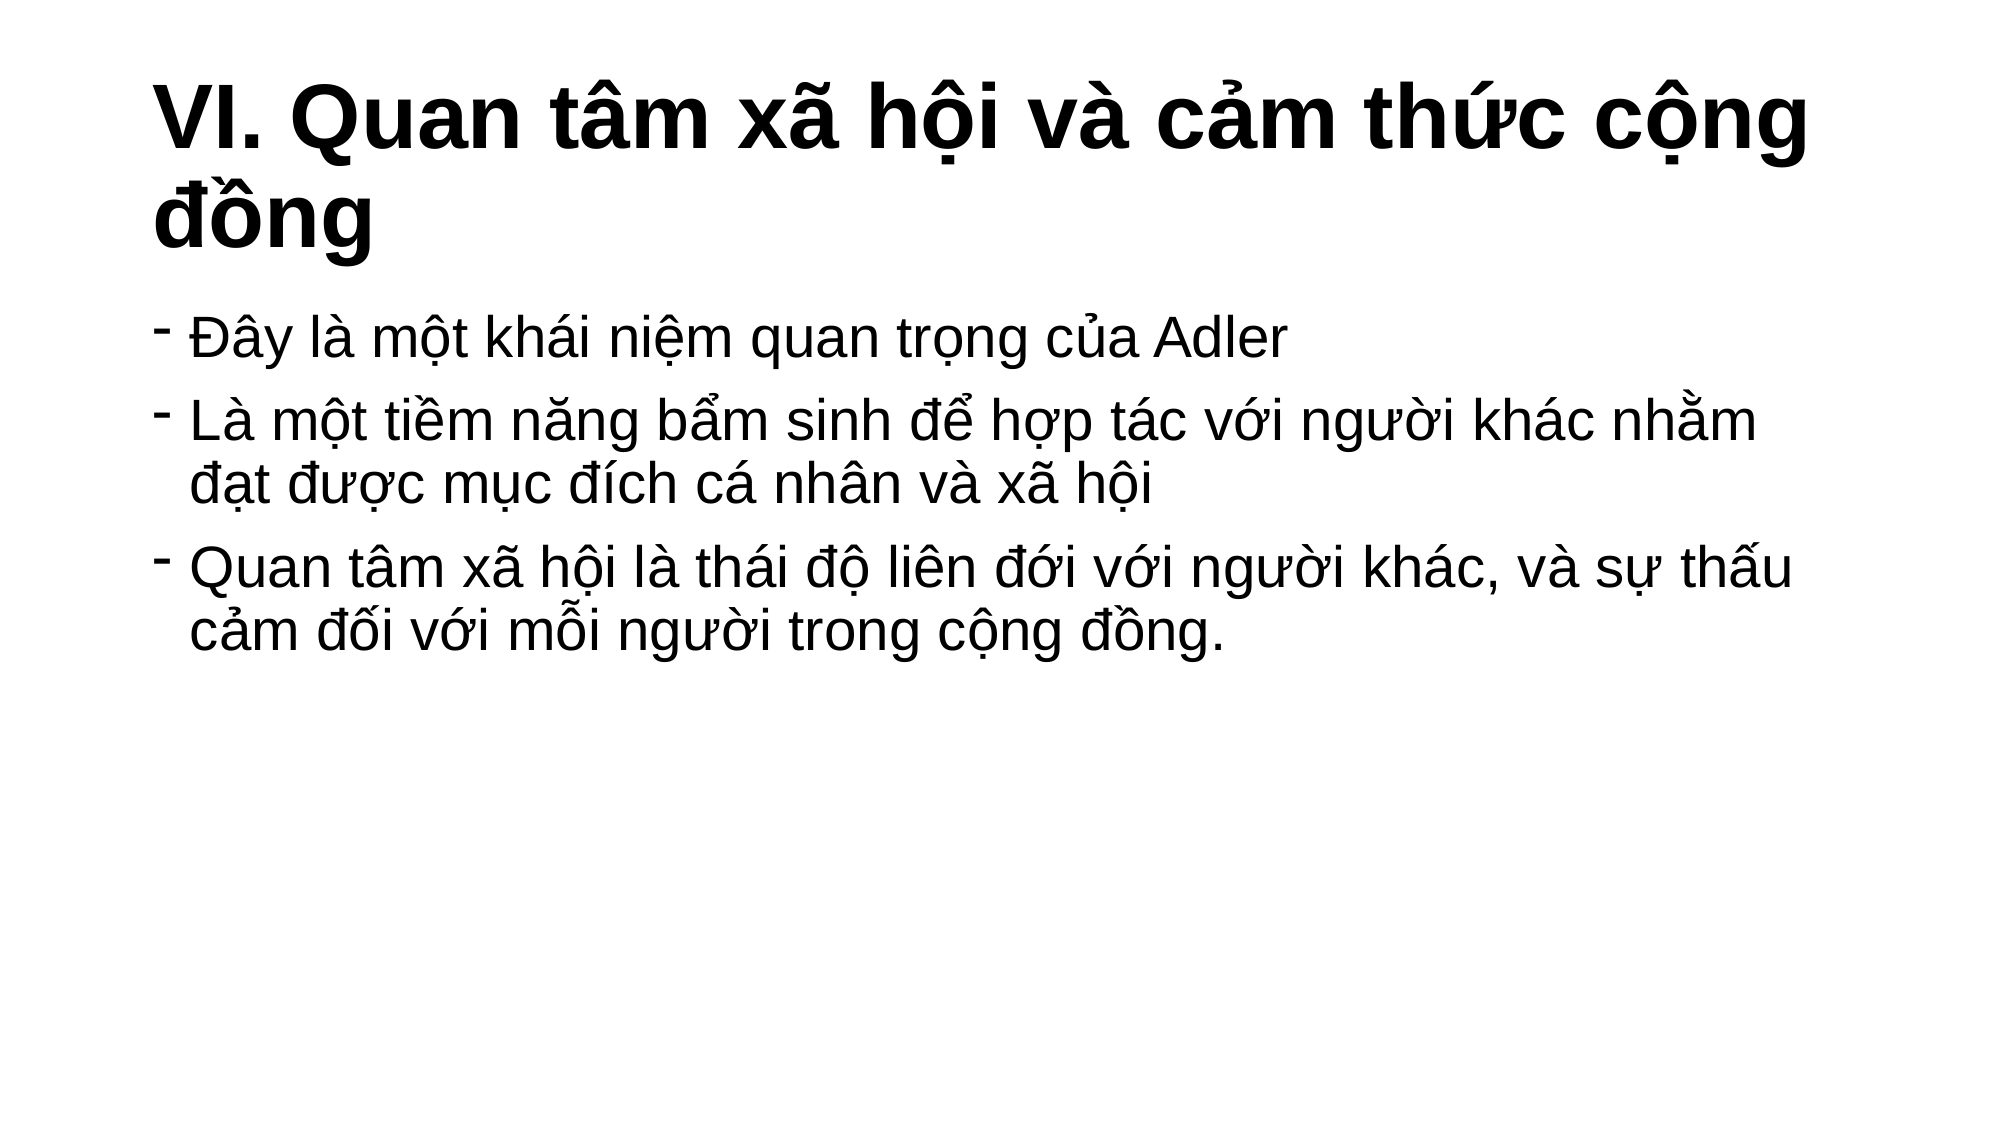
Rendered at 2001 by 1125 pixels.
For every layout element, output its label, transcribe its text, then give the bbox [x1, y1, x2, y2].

list Đây là một khái niệm quan trọng của Adler Là một tiềm năng bẩm sinh để hợp tác với người khác nhằm đạt được mục đích cá nhân và xã hội Quan tâm xã hội là thái độ liên đới với người khác, và sự thấu cảm đối với mỗi người trong cộng đồng. [137, 299, 1863, 1014]
title VI. Quan tâm xã hội và cảm thức cộng đồng [137, 59, 1863, 278]
